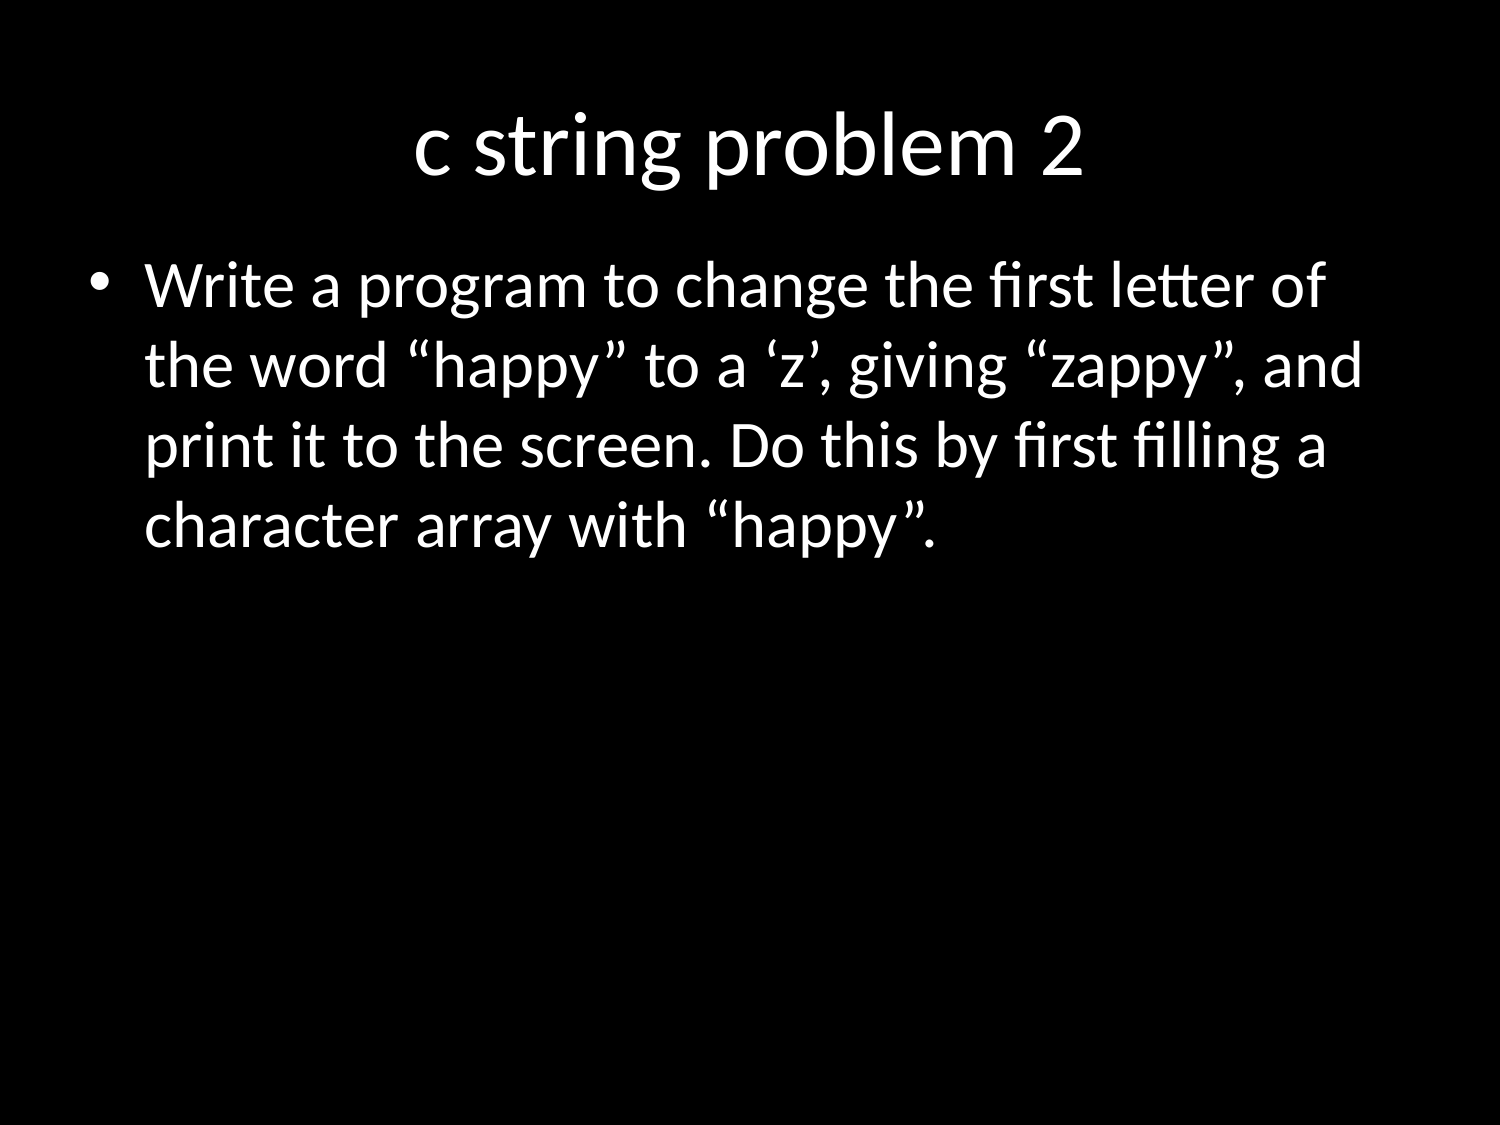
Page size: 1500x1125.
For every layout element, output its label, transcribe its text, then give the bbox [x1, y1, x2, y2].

text_box [88, 208, 1439, 1035]
title c string problem 2 [75, 45, 1425, 233]
text_box Write a program to change the first letter of the word “happy” to a ‘z’, giving “zappy”, and print it to the screen. Do this by first filling a character array with “happy”. [73, 233, 1424, 1060]
